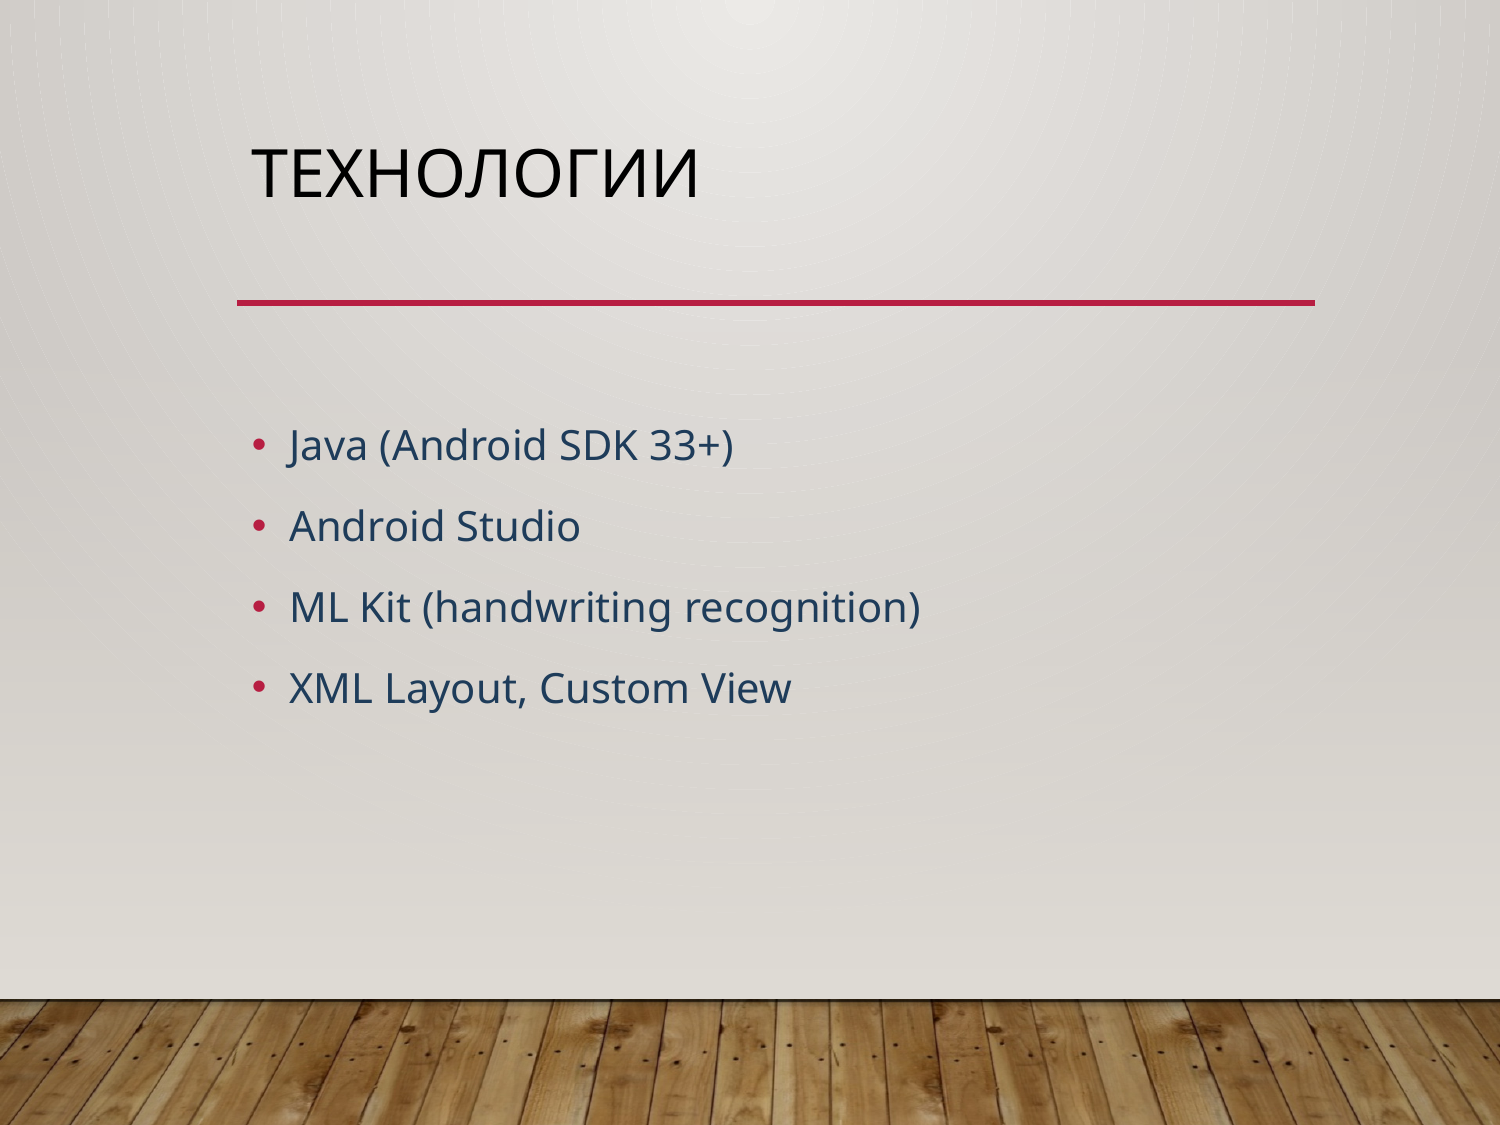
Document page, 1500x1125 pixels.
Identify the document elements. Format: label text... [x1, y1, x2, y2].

title Технологии [236, 131, 1315, 305]
list Java (Android SDK 33+) Android Studio ML Kit (handwriting recognition) XML Layout, Custom View [236, 330, 1315, 897]
picture [0, 999, 1500, 1125]
